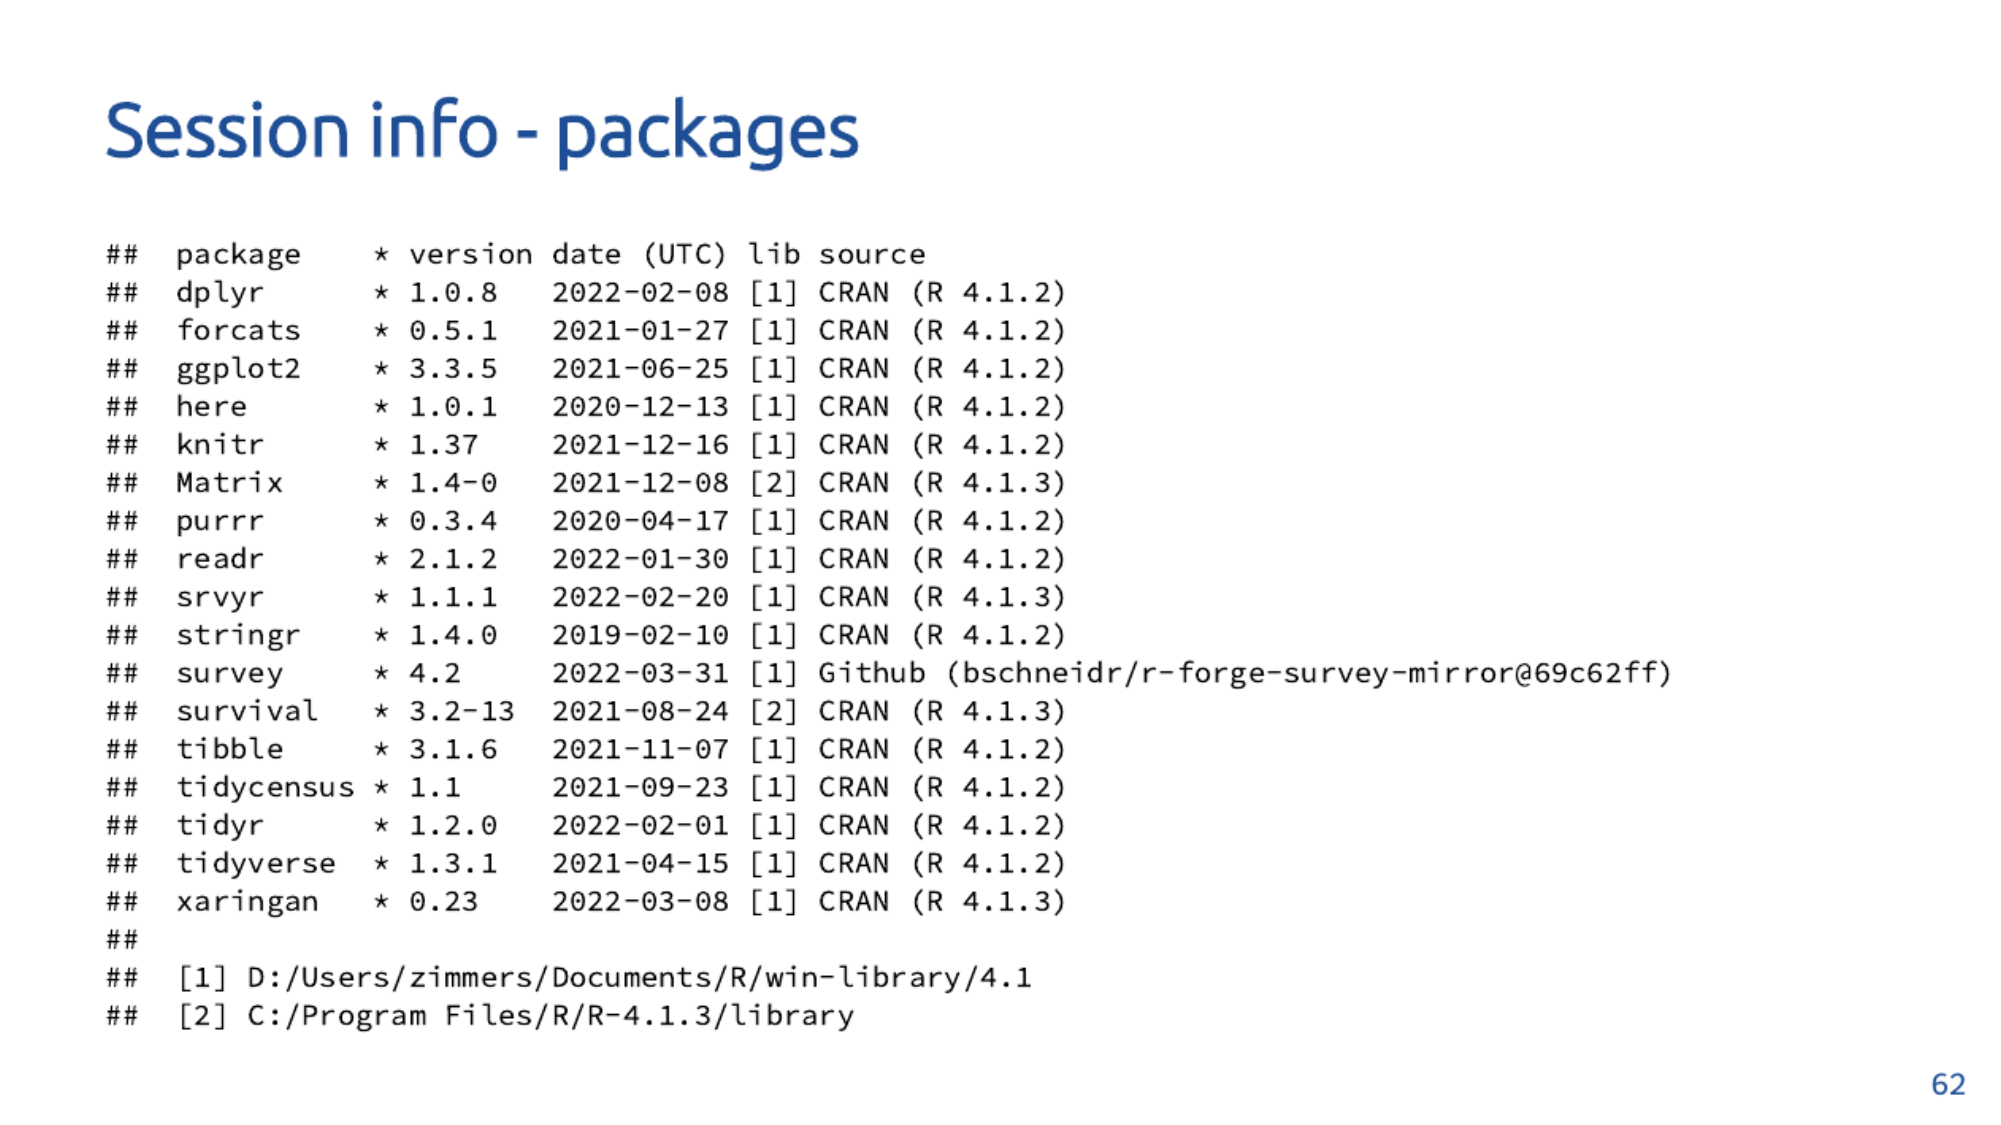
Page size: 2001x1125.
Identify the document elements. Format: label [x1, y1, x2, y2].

list [0, 0, 2000, 1125]
